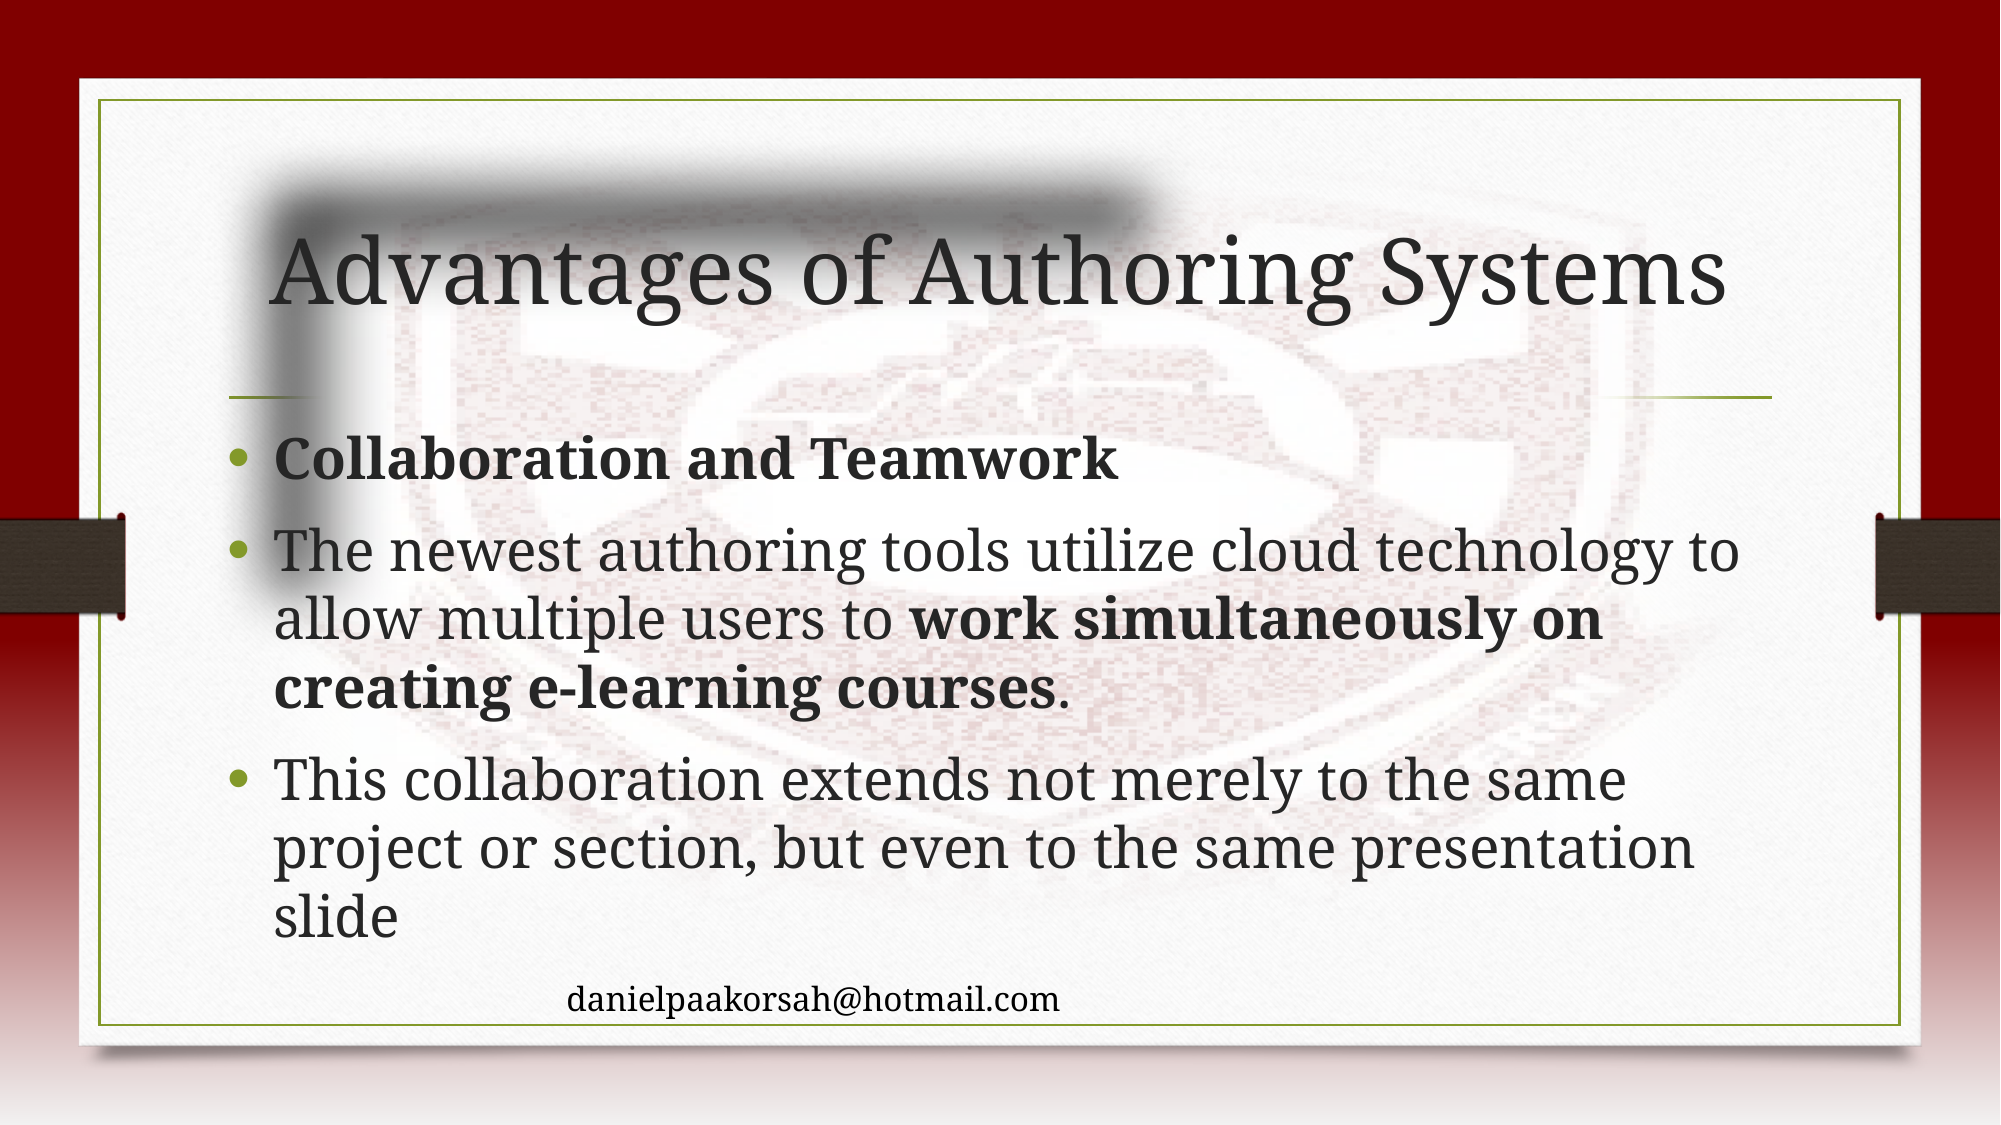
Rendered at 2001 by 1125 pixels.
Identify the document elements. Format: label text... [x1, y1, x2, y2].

list Collaboration and Teamwork The newest authoring tools utilize cloud technology to allow multiple users to work simultaneously on creating e-learning courses. This collaboration extends not merely to the same project or section, but even to the same presentation slide [212, 414, 1788, 960]
title Advantages of Authoring Systems [212, 161, 1788, 375]
footer danielpaakorsah@hotmail.com [214, 977, 1414, 1024]
picture [0, 0, 2001, 1125]
